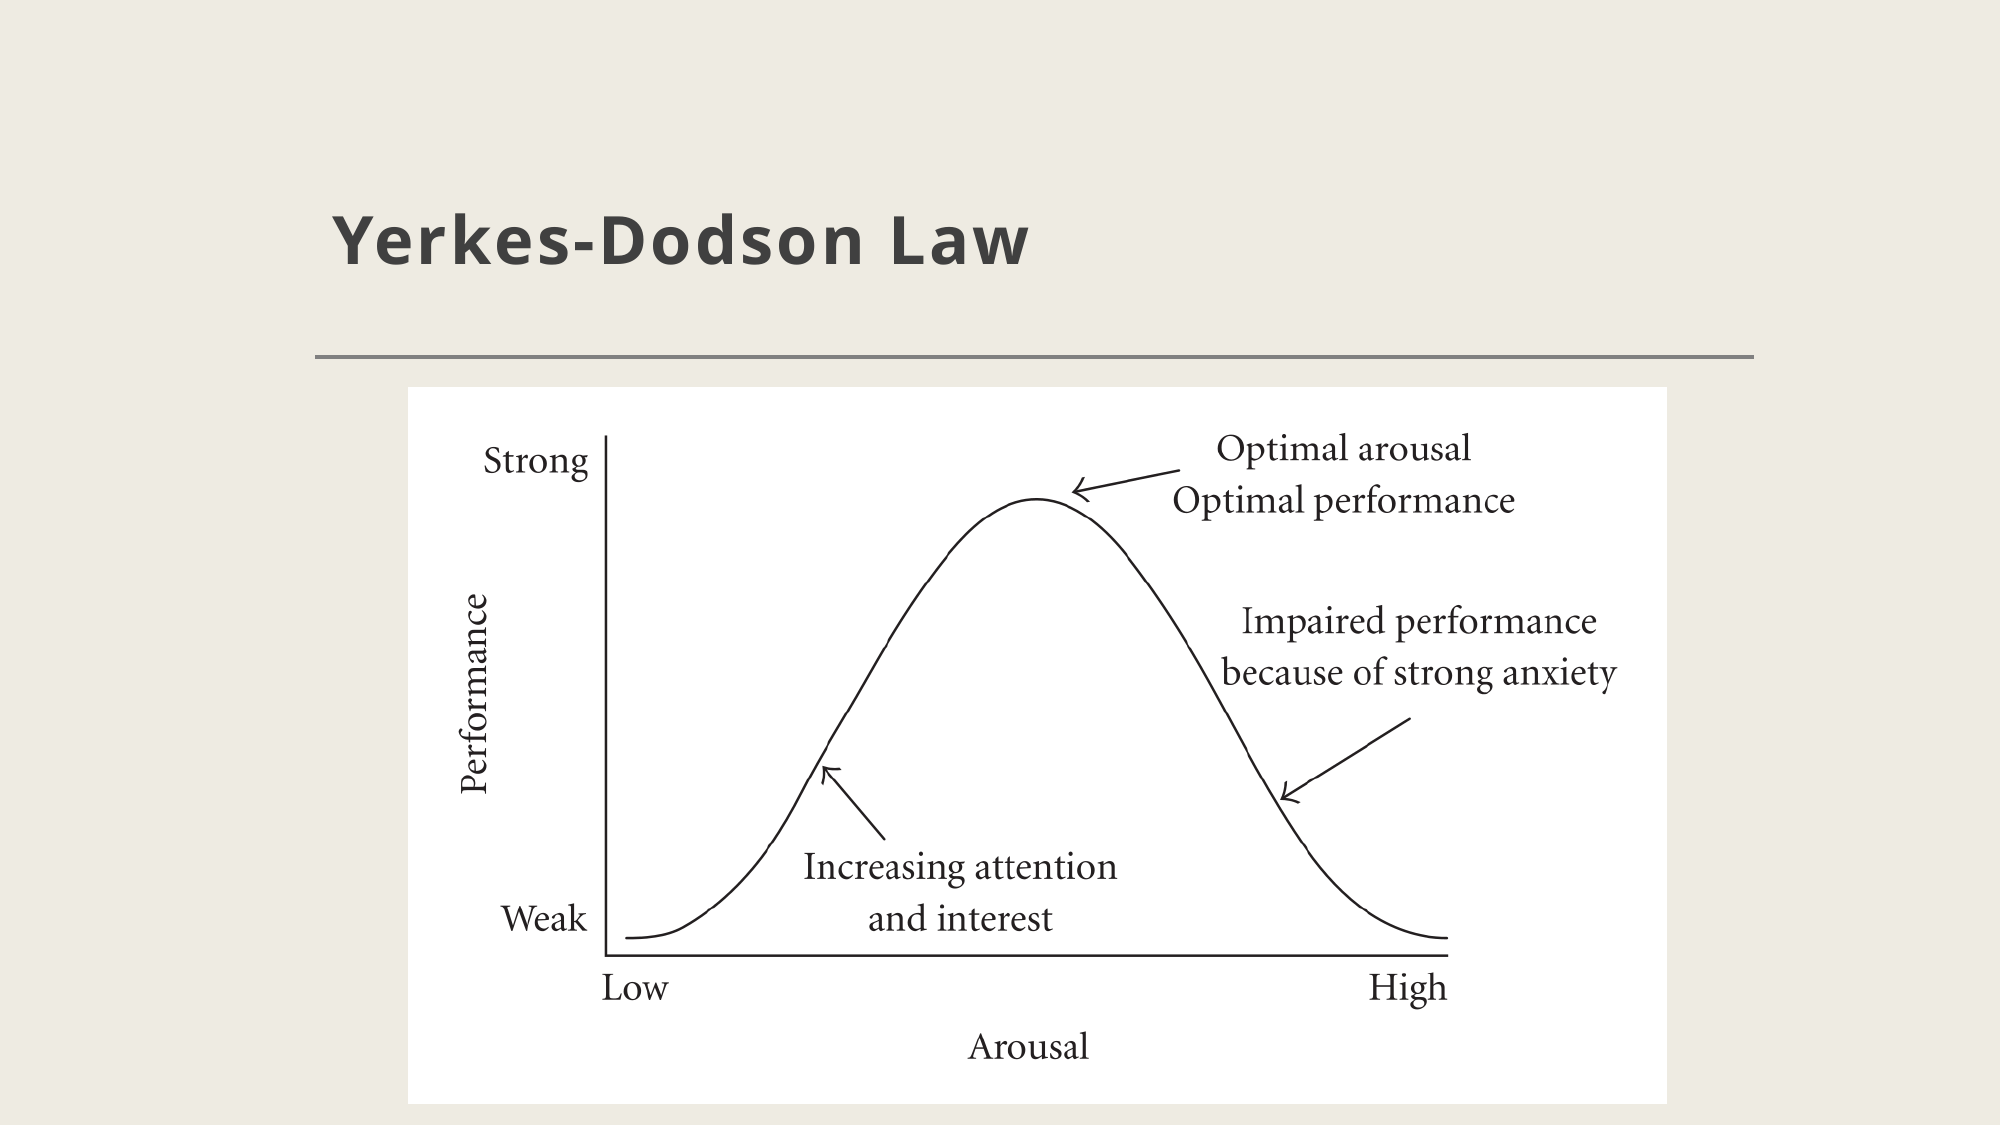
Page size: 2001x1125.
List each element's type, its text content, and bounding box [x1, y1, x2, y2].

picture [407, 387, 1668, 1104]
title Yerkes-Dodson Law [315, 72, 1754, 294]
